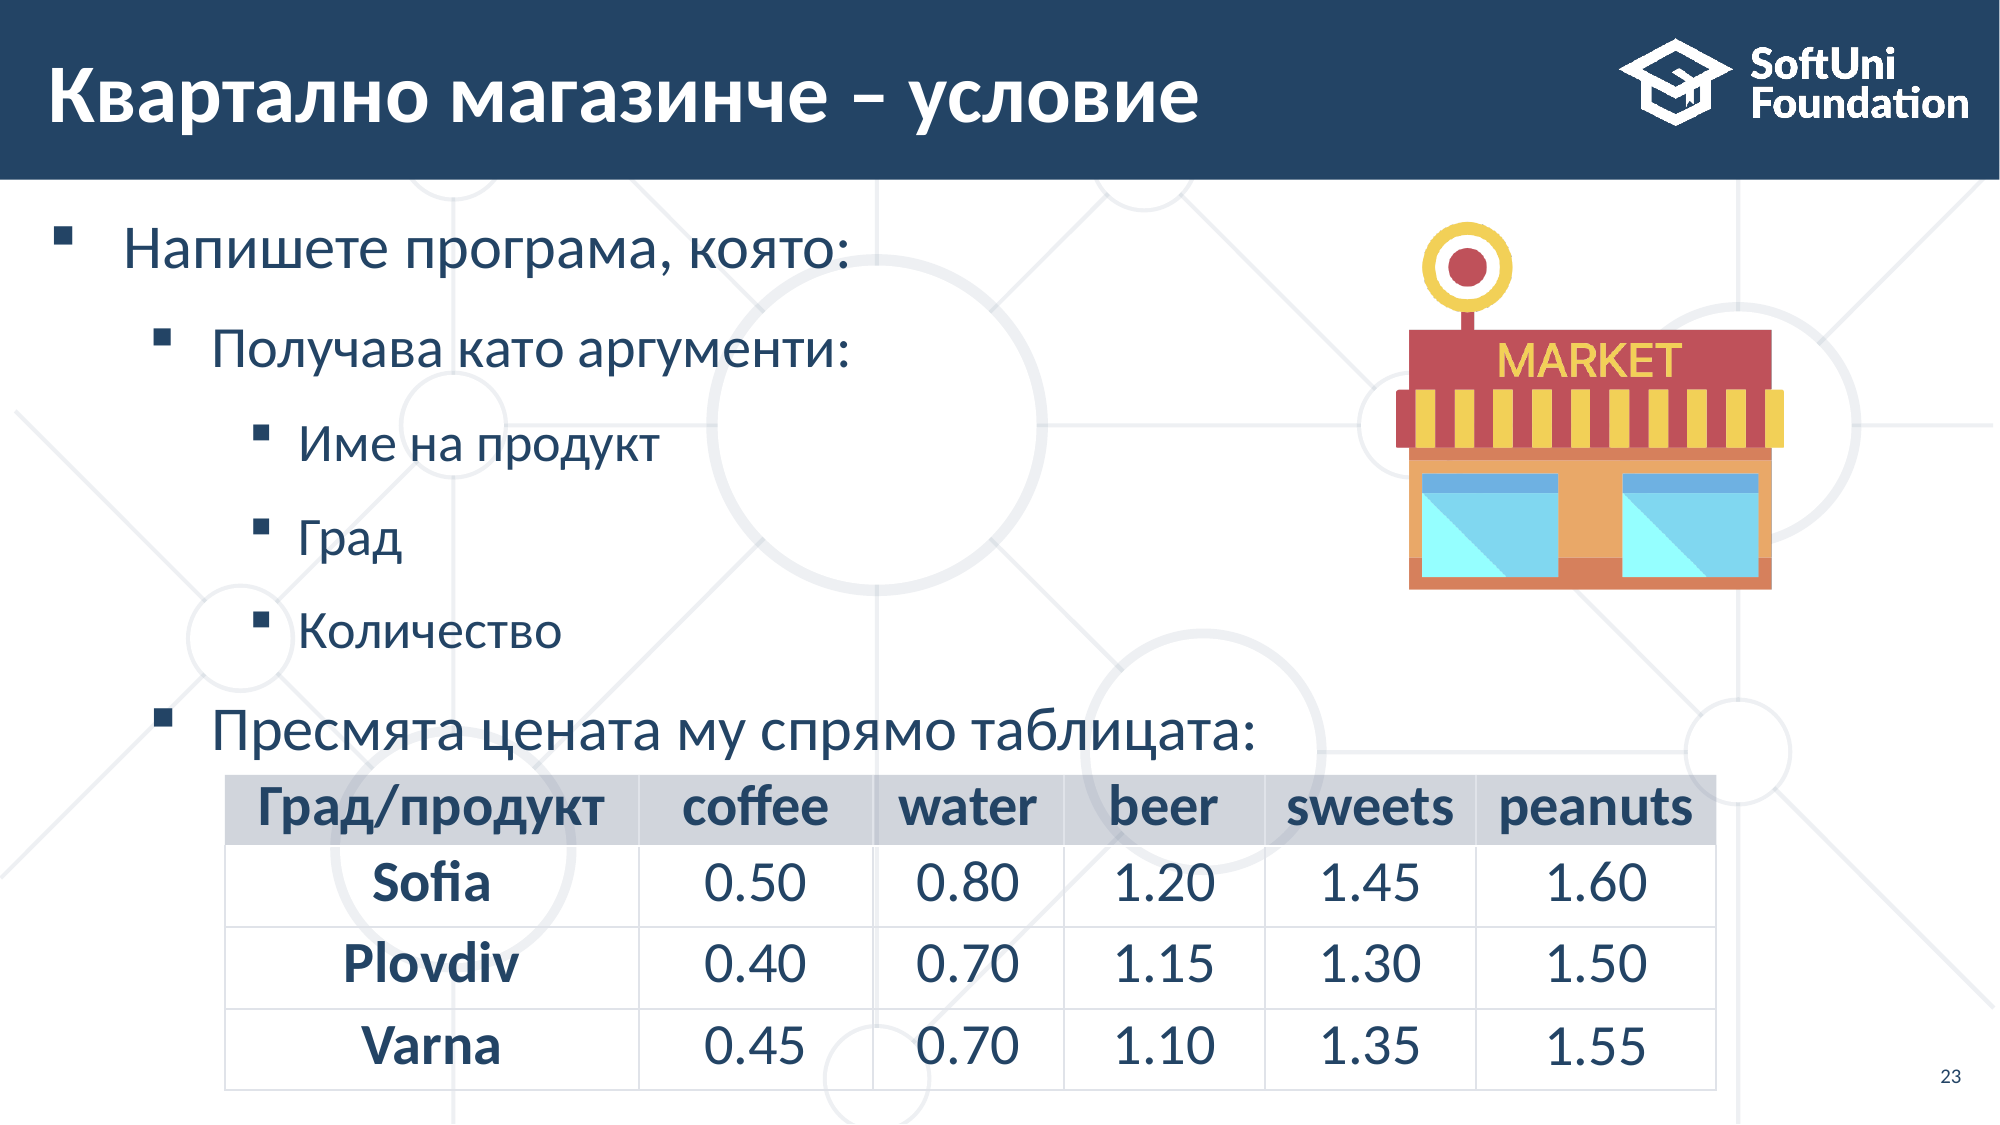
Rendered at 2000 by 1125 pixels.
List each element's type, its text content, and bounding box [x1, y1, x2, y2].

picture [1618, 38, 1968, 126]
table_cell Sofia [226, 847, 638, 926]
table_header water [874, 775, 1063, 845]
table_cell 1.60 [1477, 847, 1715, 926]
table_cell 0.50 [640, 847, 872, 926]
table_header sweets [1266, 775, 1475, 845]
table_header peanuts [1477, 775, 1716, 845]
slide_number 23 [1896, 1049, 1968, 1101]
table_cell 1.45 [1266, 847, 1475, 926]
picture [1396, 212, 1784, 600]
table_cell 0.80 [874, 847, 1063, 926]
list Напишете програма, която: Получава като аргументи: Име на продукт Град Количество Пресмята цената му спрямо таблицата: [31, 196, 1970, 1050]
table_header coffee [640, 775, 872, 845]
table_header Град/продукт [225, 775, 638, 845]
table_cell 0.70 [874, 1010, 1063, 1089]
table_cell 1.35 [1266, 1010, 1475, 1089]
table_cell Plovdiv [226, 928, 638, 1008]
table_cell 1.20 [1065, 847, 1264, 926]
table_cell 1.10 [1065, 1010, 1264, 1089]
table_cell 0.70 [874, 928, 1063, 1008]
table_cell 1.55 [1477, 1010, 1715, 1089]
table_cell 1.15 [1065, 928, 1264, 1008]
title Квартално магазинче – условие [31, 16, 1591, 162]
table_cell 1.30 [1266, 928, 1475, 1008]
table_header beer [1065, 775, 1264, 845]
table_cell Varna [226, 1010, 638, 1089]
table_cell 0.45 [640, 1010, 872, 1089]
table_cell 0.40 [640, 928, 872, 1008]
table_cell 1.50 [1477, 928, 1715, 1008]
